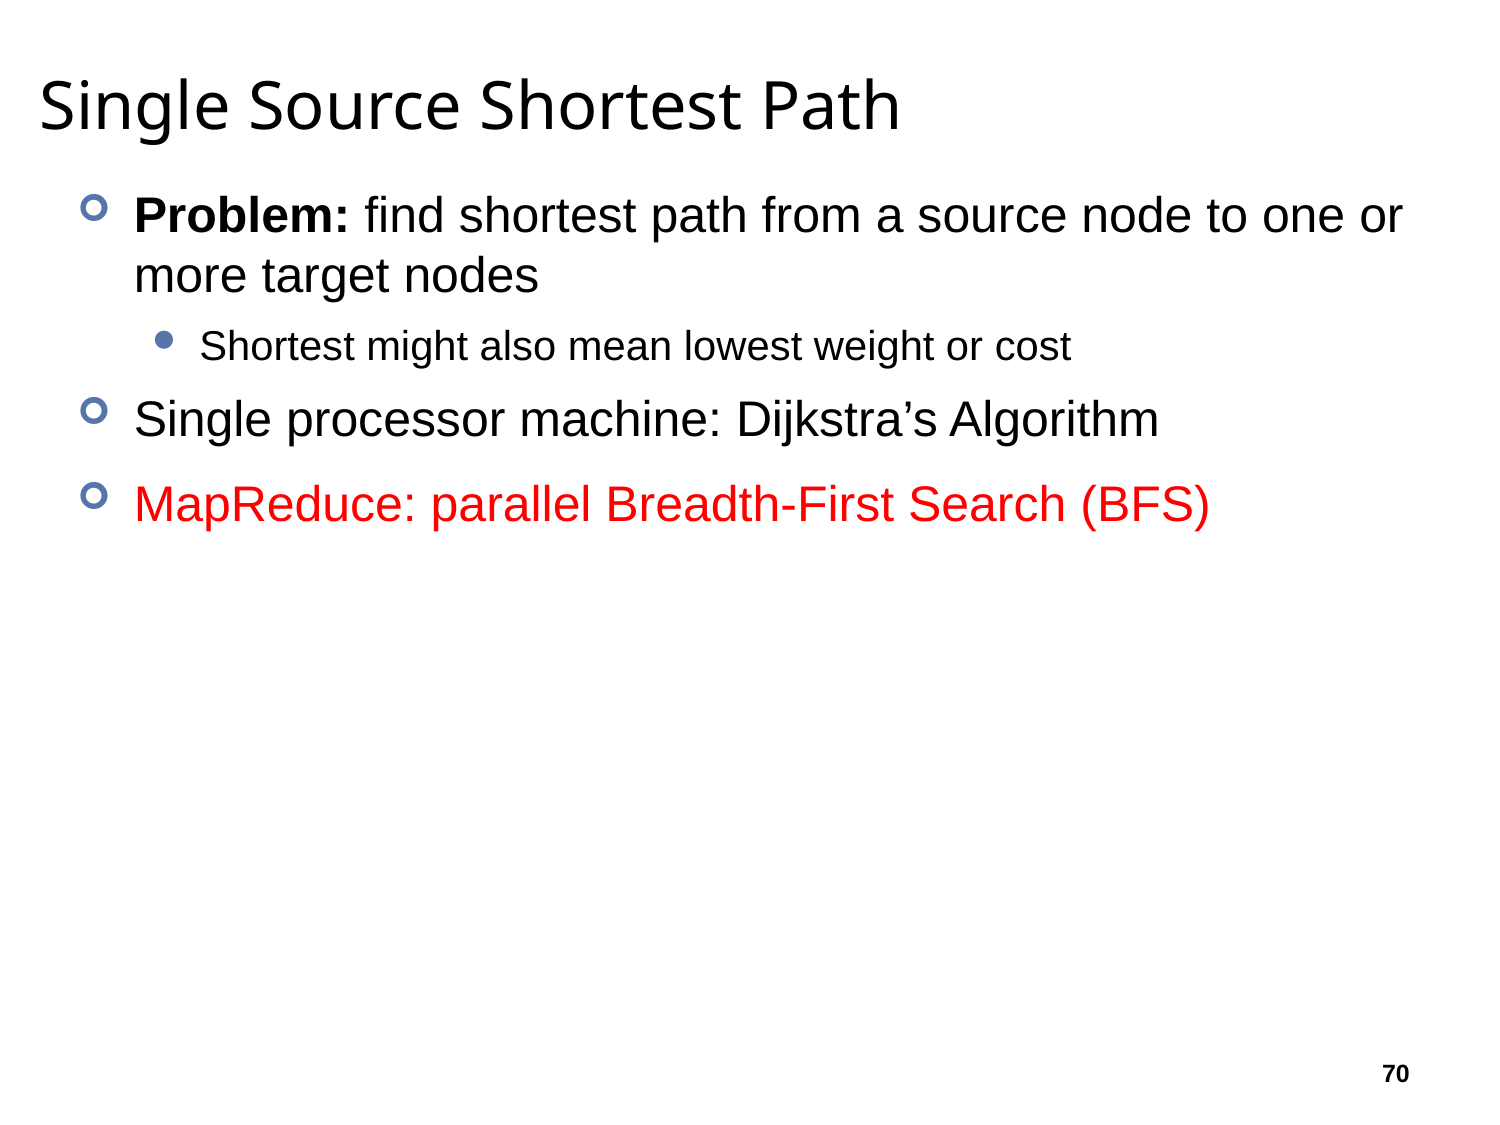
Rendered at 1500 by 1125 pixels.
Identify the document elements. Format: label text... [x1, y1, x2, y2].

list Problem: find shortest path from a source node to one or more target nodes Shortest might also mean lowest weight or cost Single processor machine: Dijkstra’s Algorithm MapReduce: parallel Breadth-First Search (BFS) [62, 174, 1451, 1013]
slide_number 70 [1074, 1042, 1425, 1103]
title Single Source Shortest Path [24, 18, 1451, 188]
